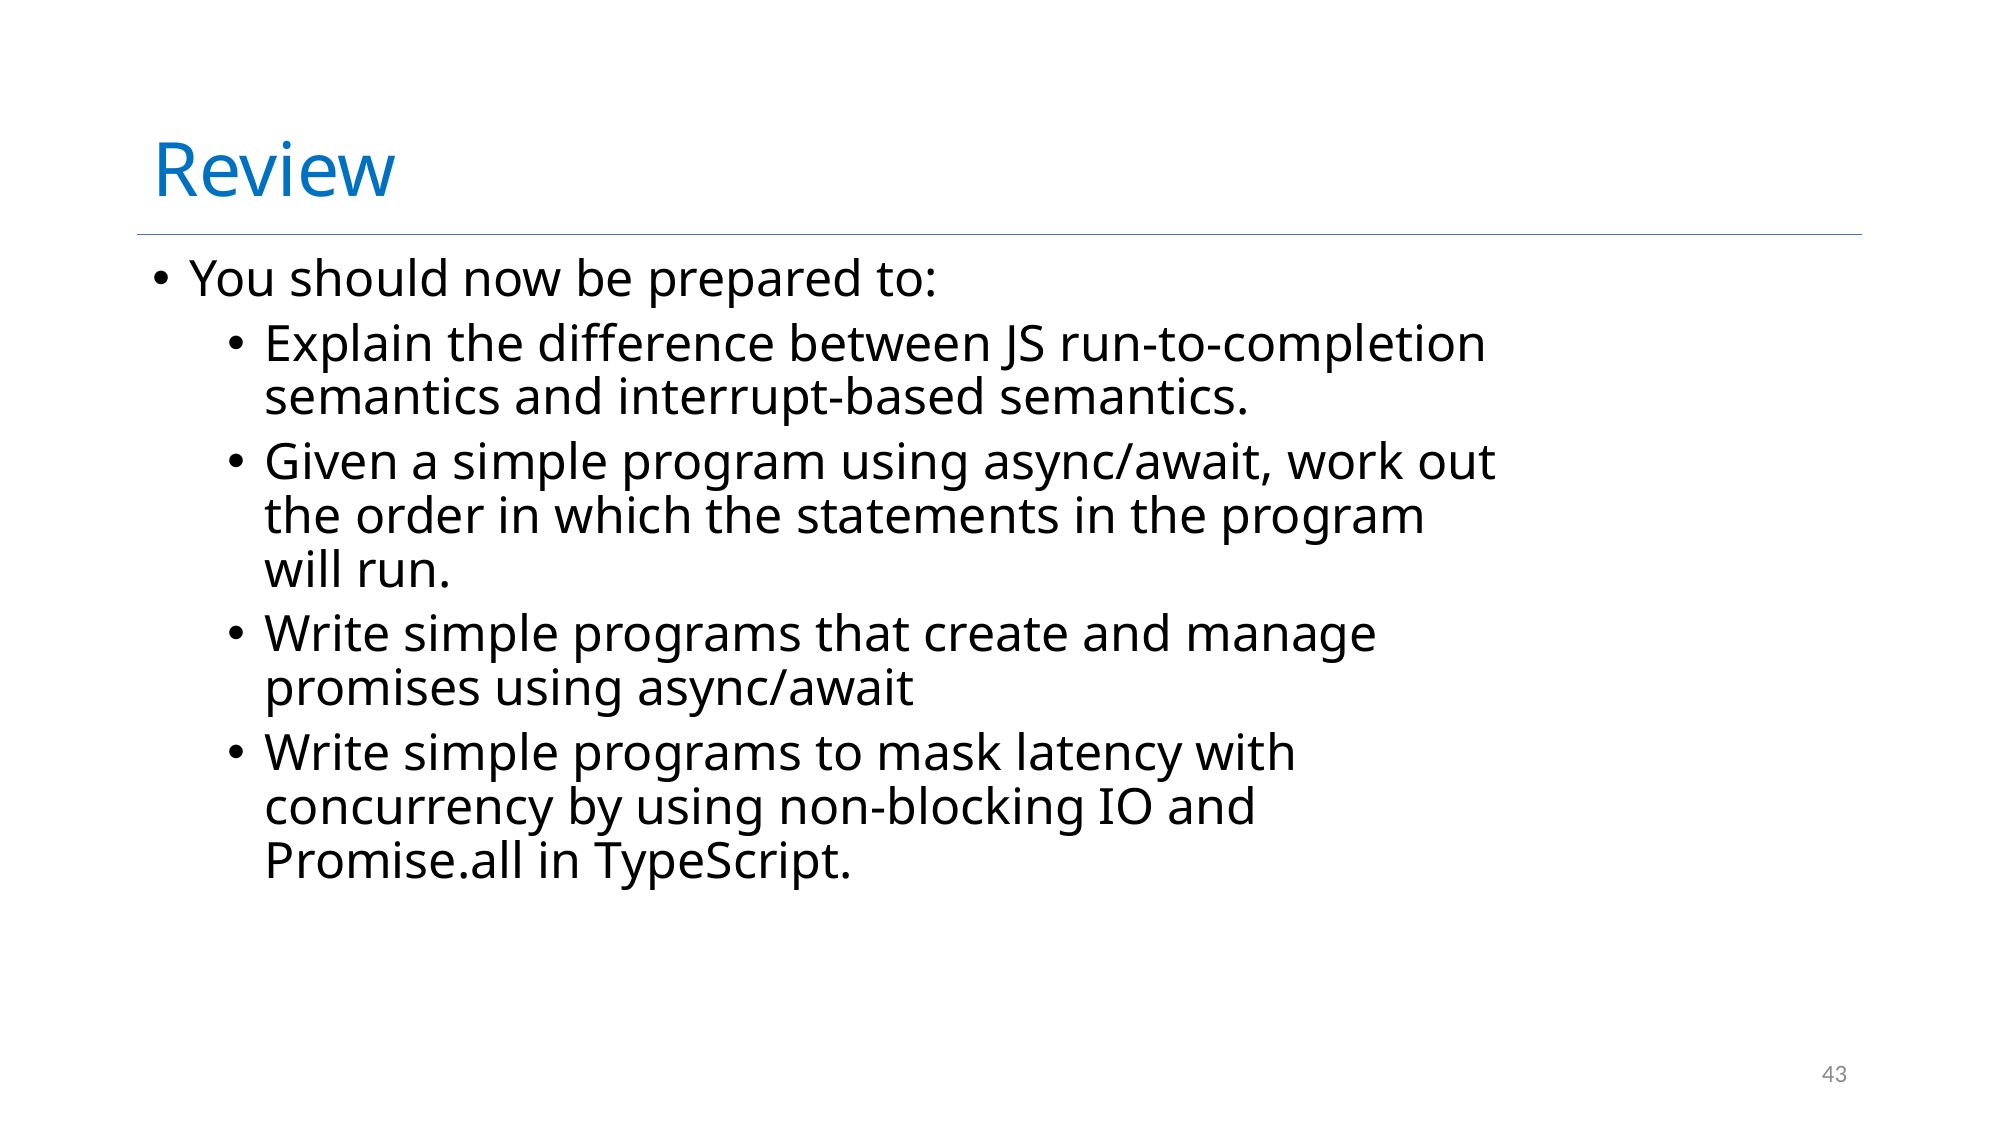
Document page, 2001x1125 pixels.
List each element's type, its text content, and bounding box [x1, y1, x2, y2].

title Review [137, 3, 1863, 221]
slide_number 43 [1412, 1042, 1863, 1103]
list You should now be prepared to: Explain the difference between JS run-to-completion semantics and interrupt-based semantics. Given a simple program using async/await, work out the order in which the statements in the program will run. Write simple programs that create and manage promises using async/await Write simple programs to mask latency with concurrency by using non-blocking IO and Promise.all in TypeScript. [137, 246, 1521, 960]
